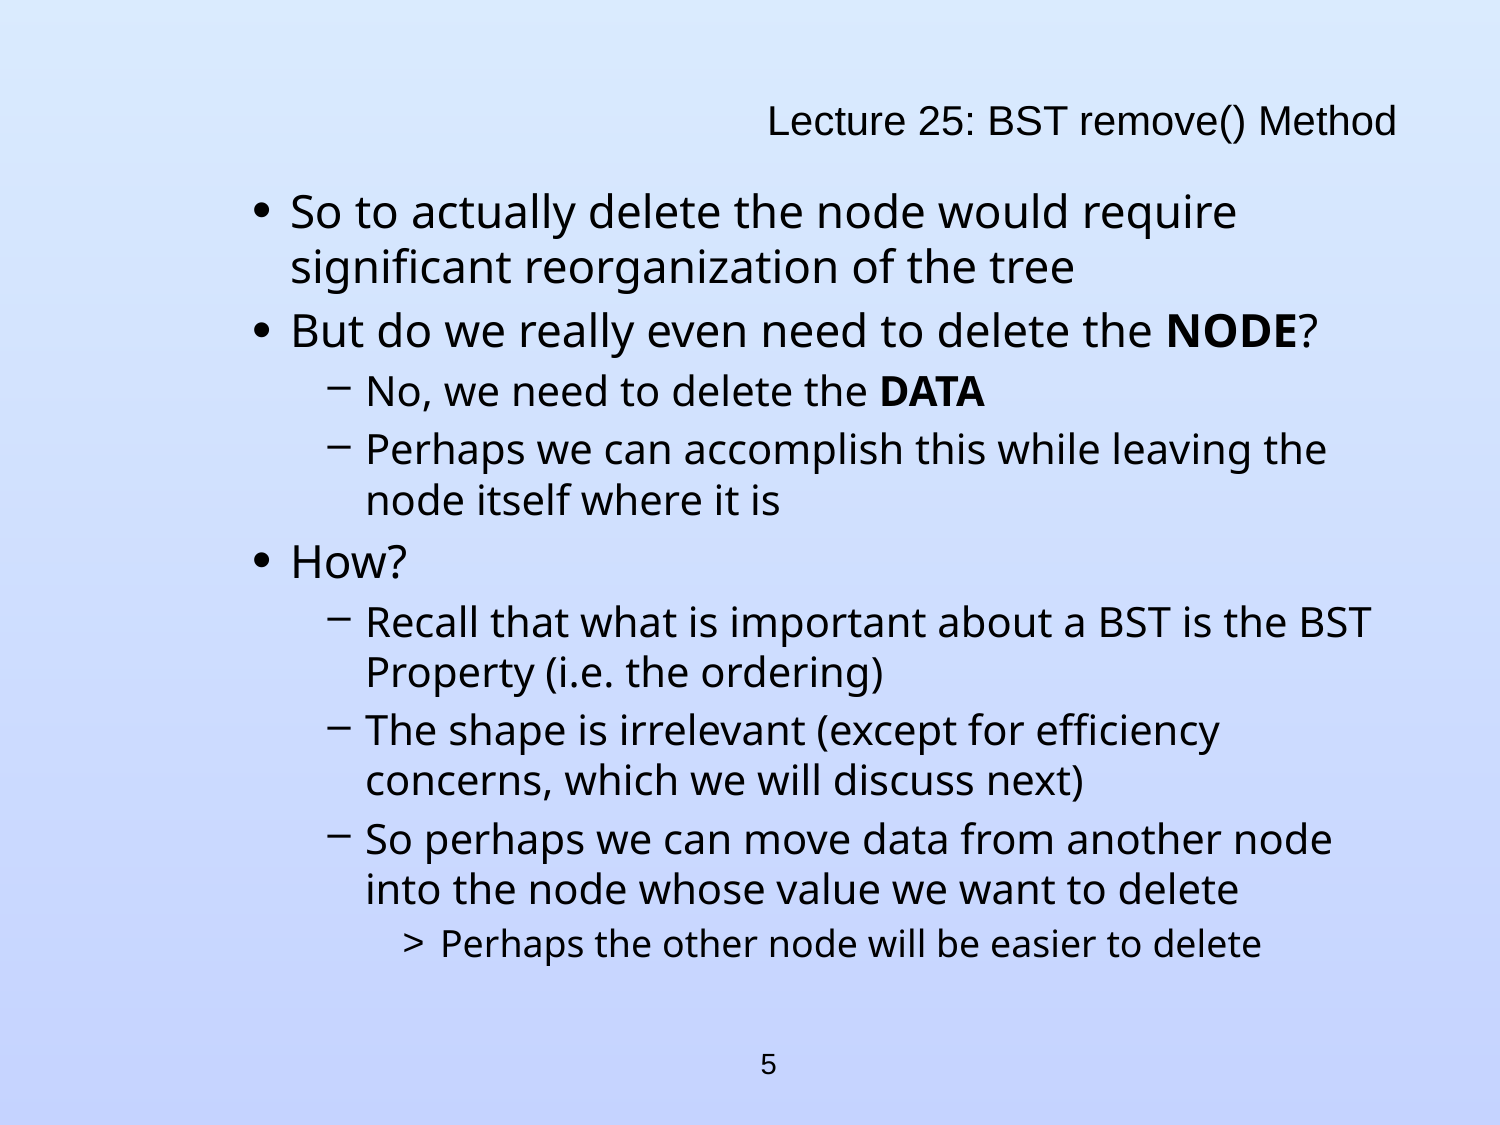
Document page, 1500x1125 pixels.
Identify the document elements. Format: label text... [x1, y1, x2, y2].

slide_number 5 [612, 1024, 926, 1101]
list So to actually delete the node would require significant reorganization of the tree But do we really even need to delete the NODE? No, we need to delete the DATA Perhaps we can accomplish this while leaving the node itself where it is How? Recall that what is important about a BST is the BST Property (i.e. the ordering) The shape is irrelevant (except for efficiency concerns, which we will discuss next) So perhaps we can move data from another node into the node whose value we want to delete Perhaps the other node will be easier to delete [87, 174, 1413, 1000]
title Lecture 25: BST remove() Method [87, 99, 1413, 150]
